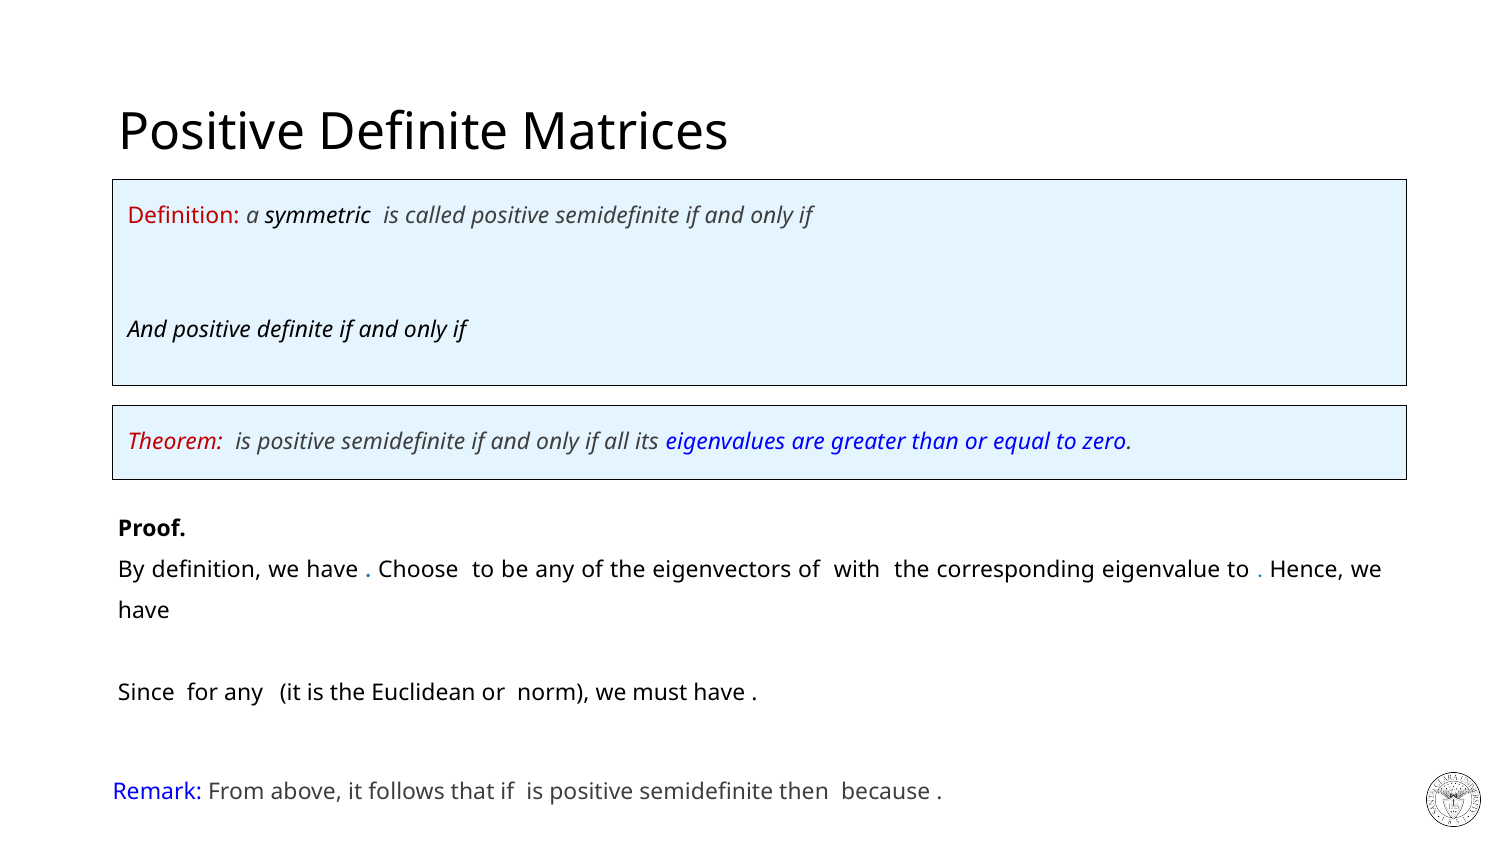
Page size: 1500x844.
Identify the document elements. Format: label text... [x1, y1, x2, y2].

picture [1426, 772, 1481, 827]
title Positive Definite Matrices [103, 44, 1397, 169]
